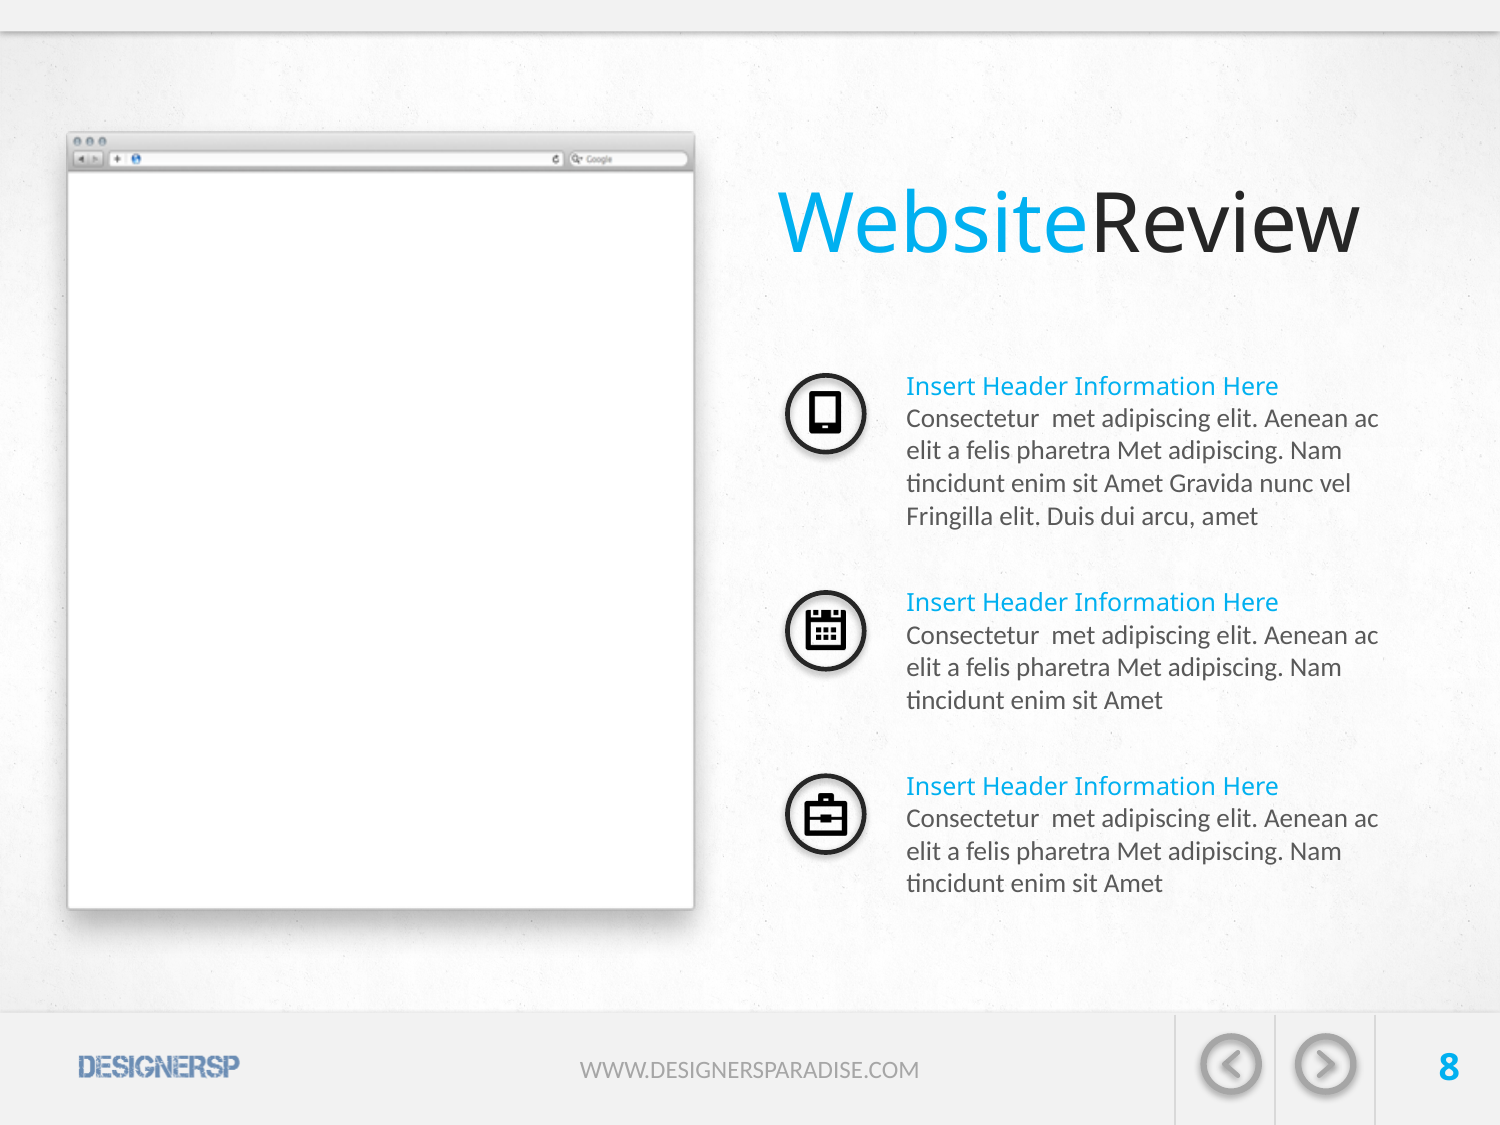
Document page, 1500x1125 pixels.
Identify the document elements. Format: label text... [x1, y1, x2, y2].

slide_number 8 [1400, 1033, 1475, 1105]
text_box [806, 665, 845, 670]
footer WWW.DESIGNERSPARADISE.COM [512, 1038, 988, 1099]
list Consectetur met adipiscing elit. Aenean ac elit a felis pharetra Met adipiscing. Nam tincidunt enim sit Amet Gravida nunc vel Fringilla elit. Duis dui arcu, amet [891, 393, 1425, 550]
picture [0, 32, 1500, 1012]
text_box [803, 446, 848, 453]
text_box Consectetur met adipiscing elit. Aenean ac elit a felis pharetra Met adipiscing. Nam tincidunt enim sit Amet [891, 793, 1425, 900]
text_box [808, 849, 844, 854]
text_box [786, 374, 865, 443]
text_box [786, 591, 865, 655]
list Insert Header Information Here [891, 362, 1379, 393]
text_box Insert Header Information Here [891, 762, 1379, 793]
text_box [786, 774, 865, 840]
text_box Consectetur met adipiscing elit. Aenean ac elit a felis pharetra Met adipiscing. Nam tincidunt enim sit Amet [891, 609, 1425, 717]
text_box Insert Header Information Here [891, 579, 1379, 609]
title WebsiteReview [762, 125, 1425, 313]
